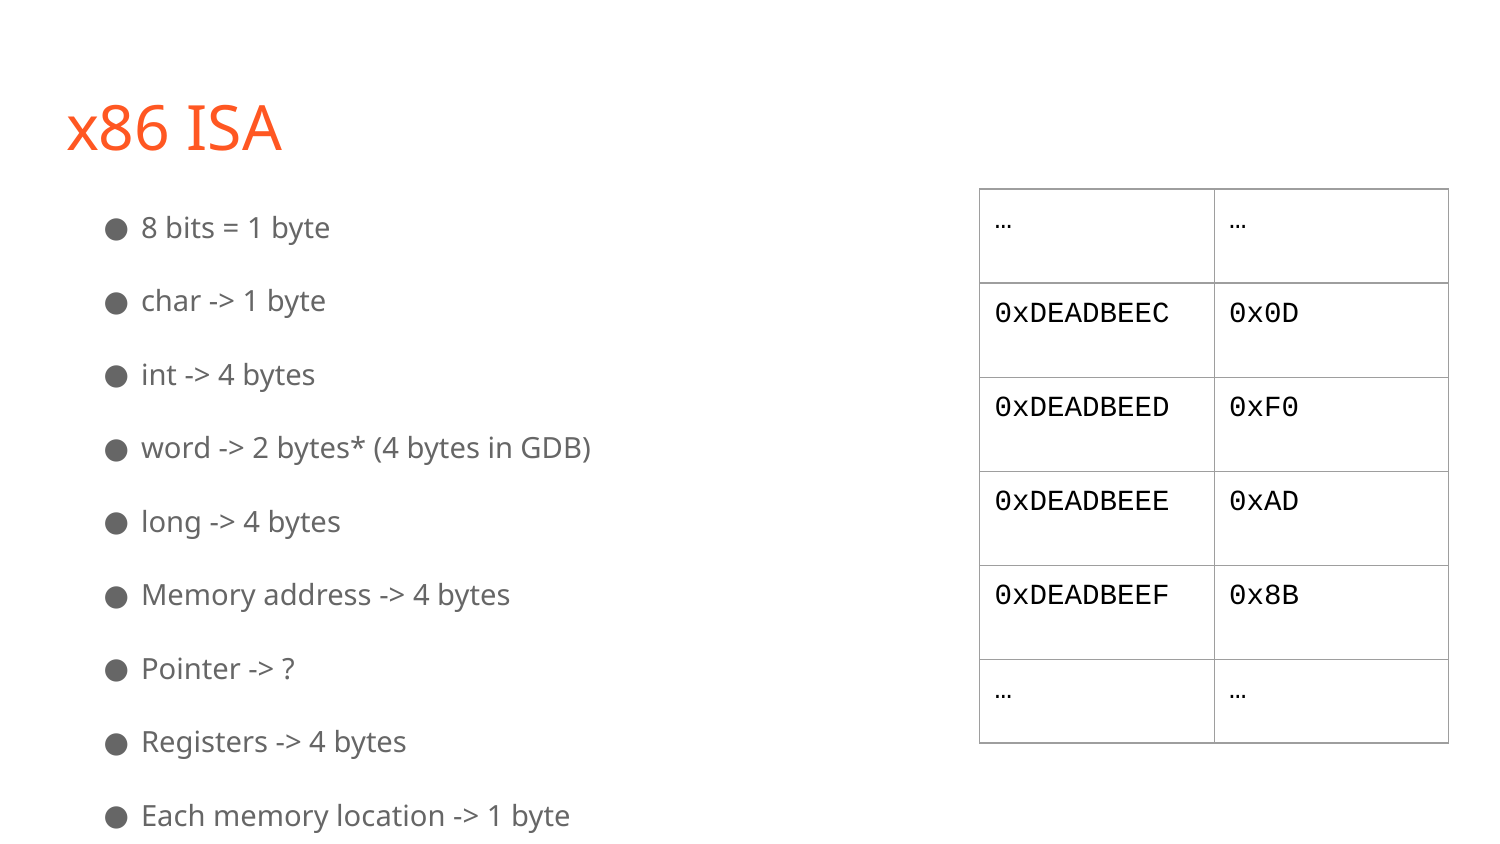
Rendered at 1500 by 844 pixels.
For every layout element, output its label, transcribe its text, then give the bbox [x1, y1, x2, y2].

table_cell … [980, 660, 1214, 742]
table_cell 0xF0 [1215, 378, 1448, 471]
list 8 bits = 1 byte char -> 1 byte int -> 4 bytes word -> 2 bytes* (4 bytes in GDB) long -> 4 bytes Memory address -> 4 bytes Pointer -> ? Registers -> 4 bytes Each memory location -> 1 byte [51, 189, 708, 750]
title x86 ISA [51, 72, 1449, 167]
table_cell … [1215, 660, 1448, 742]
table_cell 0xDEADBEEE [980, 472, 1214, 565]
table_cell 0x8B [1215, 566, 1448, 659]
table_header … [1215, 190, 1448, 282]
table_cell 0xDEADBEEF [980, 566, 1214, 659]
table_cell 0xDEADBEEC [980, 284, 1214, 377]
table_cell 0xDEADBEED [980, 378, 1214, 471]
table_cell 0xAD [1215, 472, 1448, 565]
table_cell 0x0D [1215, 284, 1448, 377]
table_header … [980, 190, 1214, 282]
